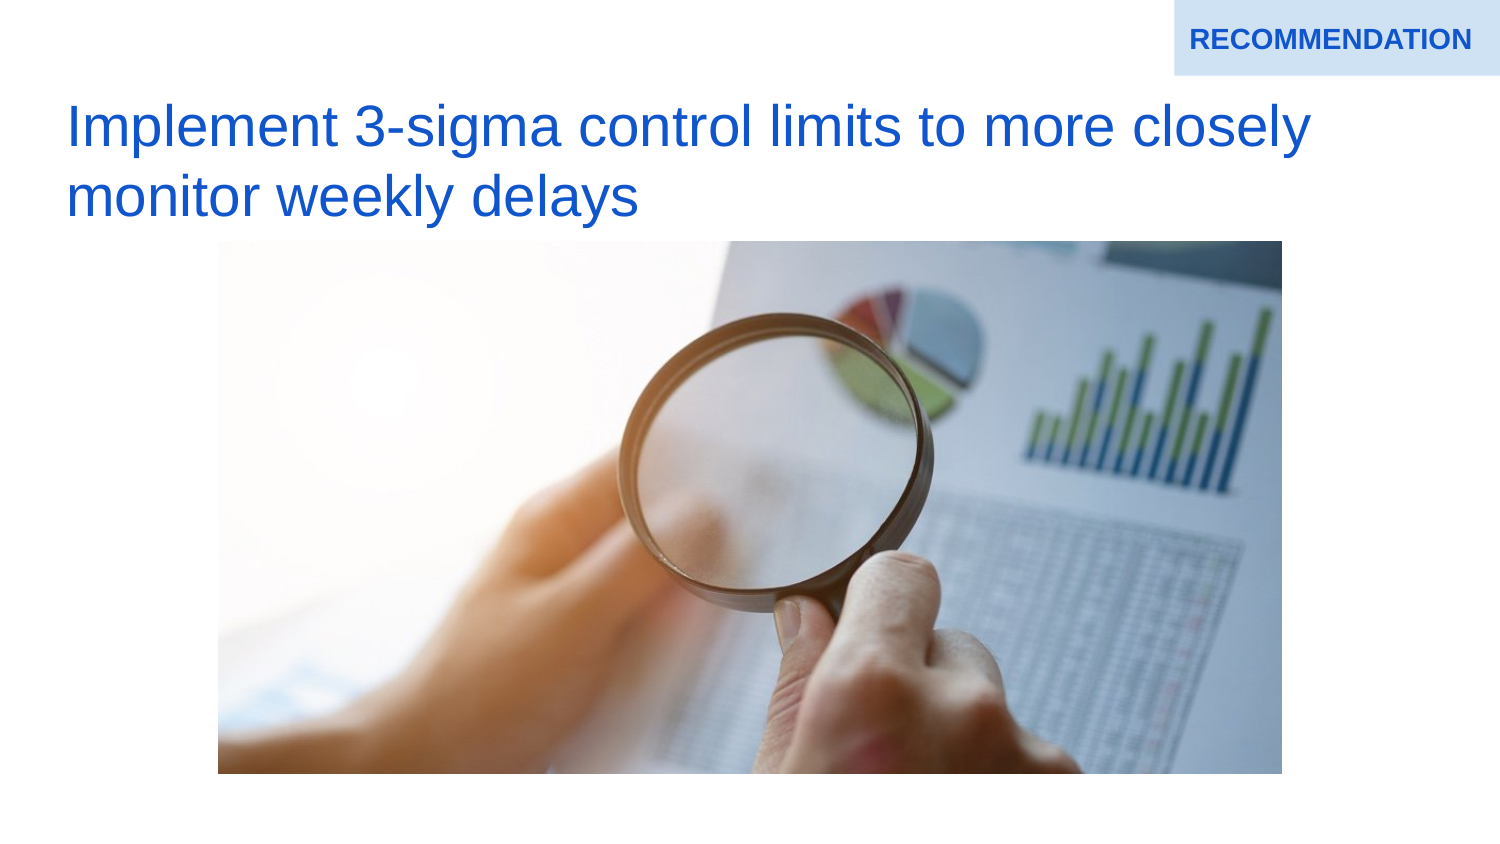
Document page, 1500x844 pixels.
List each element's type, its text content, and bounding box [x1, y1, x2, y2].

picture [217, 241, 1283, 774]
title Implement 3-sigma control limits to more closely monitor weekly delays [51, 72, 1449, 262]
text_box RECOMMENDATION [1174, 0, 1500, 76]
